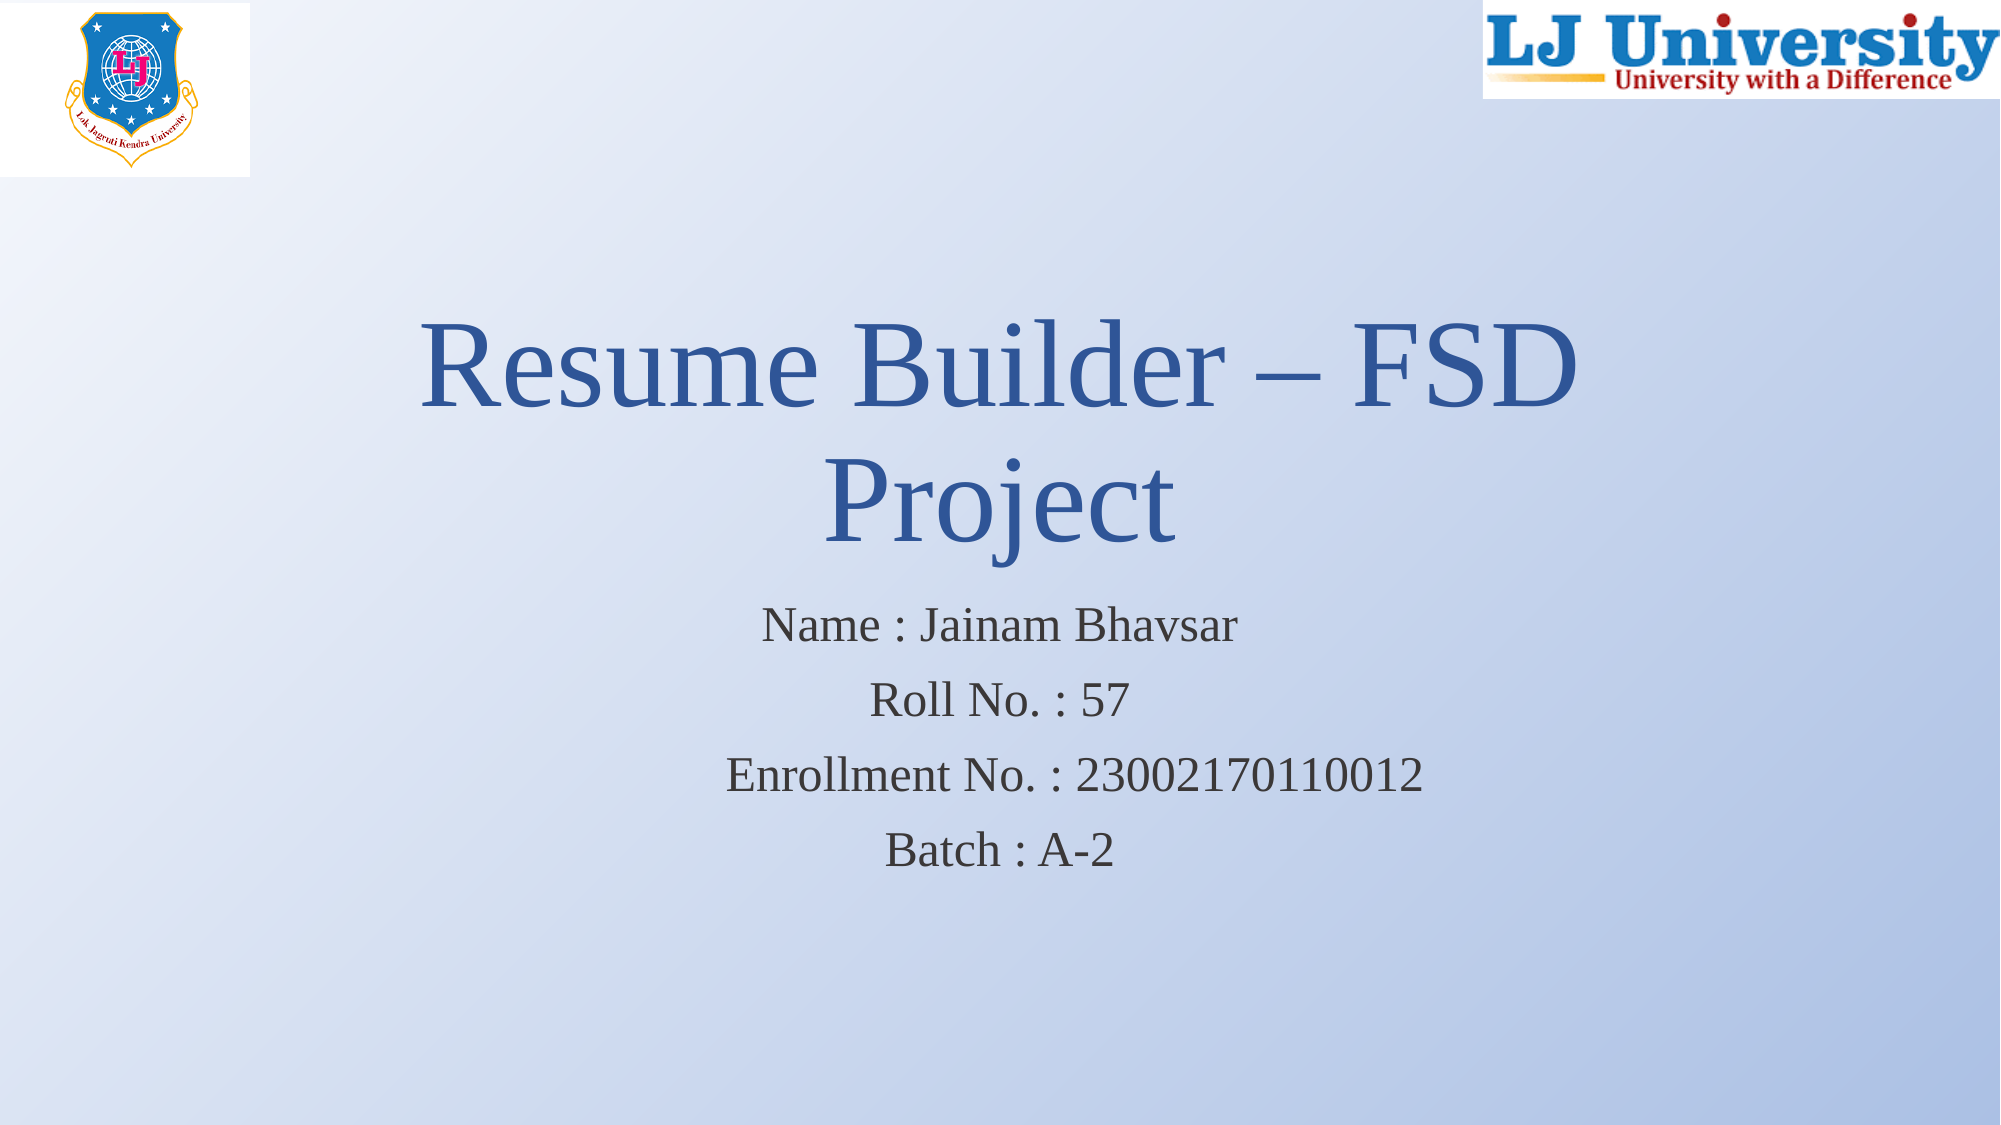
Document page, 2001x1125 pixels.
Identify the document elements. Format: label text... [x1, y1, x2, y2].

subtitle Name : Jainam Bhavsar Roll No. : 57 Enrollment No. : 23002170110012 Batch : A-2 [249, 590, 1750, 863]
title Resume Builder – FSD Project [249, 184, 1750, 576]
picture [1482, 0, 2000, 100]
picture [0, 3, 250, 177]
